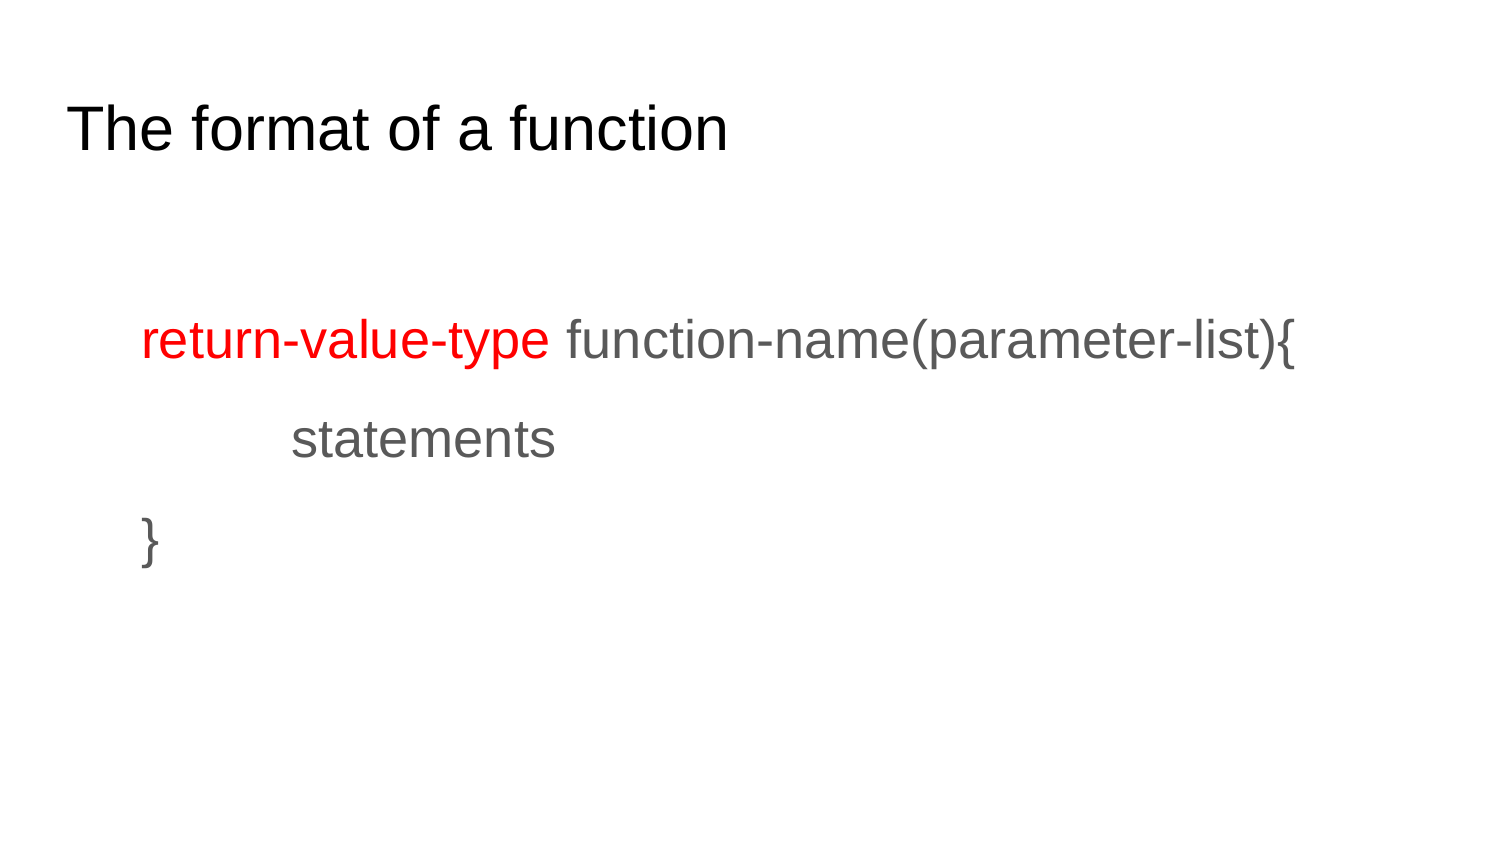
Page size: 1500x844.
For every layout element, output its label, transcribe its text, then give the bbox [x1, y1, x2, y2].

list return-value-type function-name(parameter-list){ statements } [51, 189, 1449, 750]
title The format of a function [51, 72, 1449, 167]
